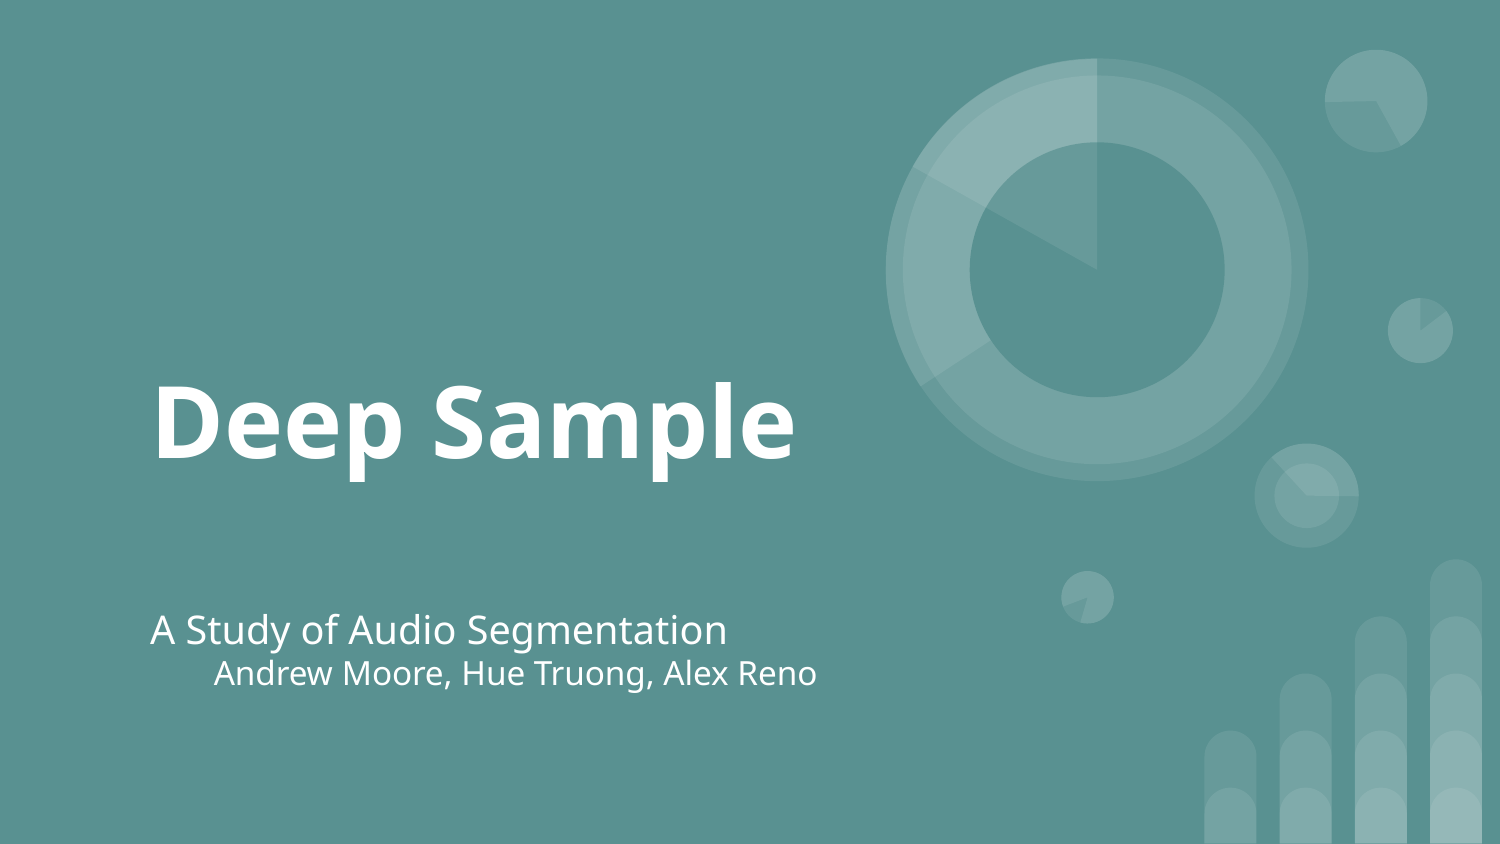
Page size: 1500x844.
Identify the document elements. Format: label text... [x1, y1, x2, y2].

title Deep Sample [135, 264, 834, 572]
subtitle A Study of Audio Segmentation Andrew Moore, Hue Truong, Alex Reno [135, 589, 834, 704]
